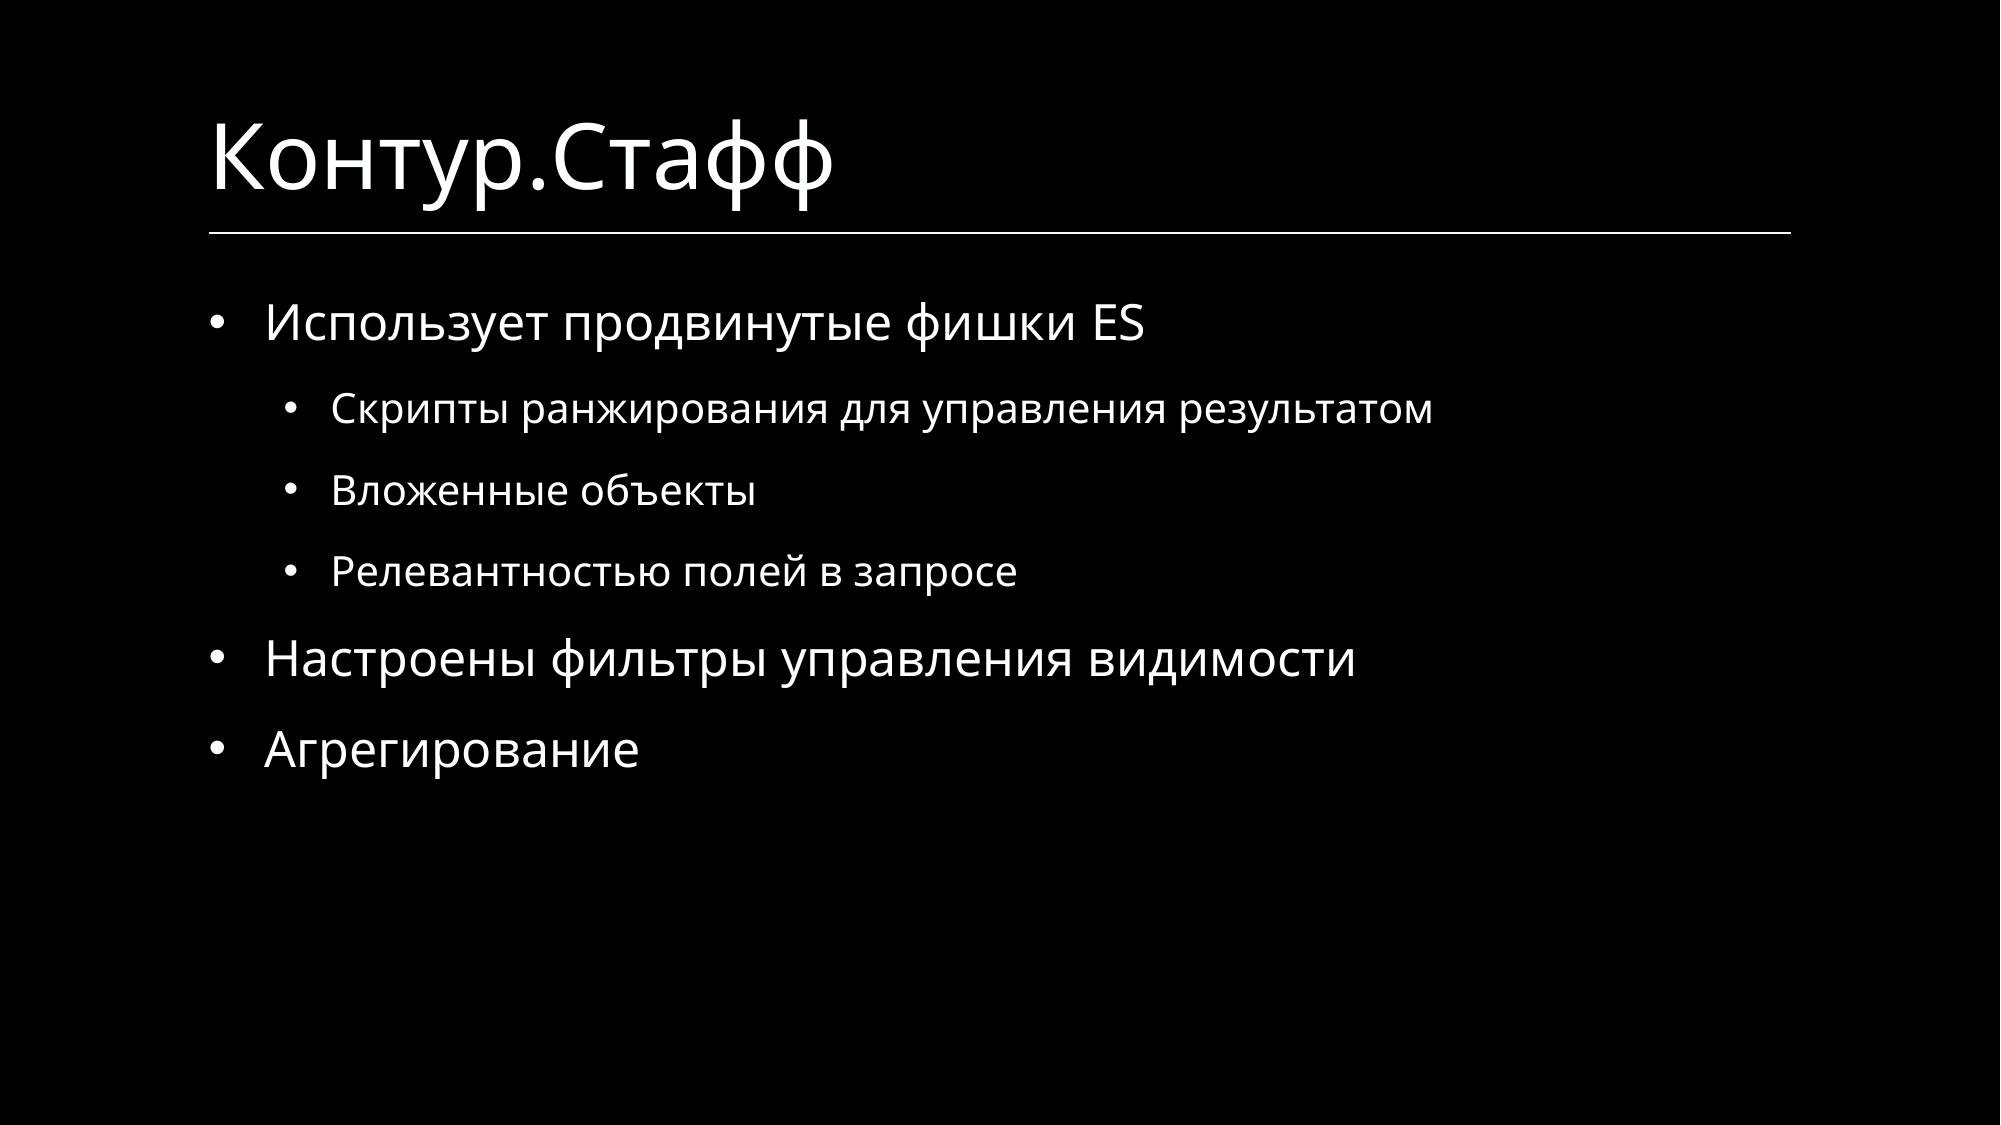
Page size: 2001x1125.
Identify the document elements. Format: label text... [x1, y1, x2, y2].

title Контур.Стафф [208, 54, 1792, 232]
list Использует продвинутые фишки ES Cкрипты ранжирования для управления результатом Вложенные объекты Релевантностью полей в запросе Настроены фильтры управления видимости Агрегирование [208, 290, 1792, 988]
